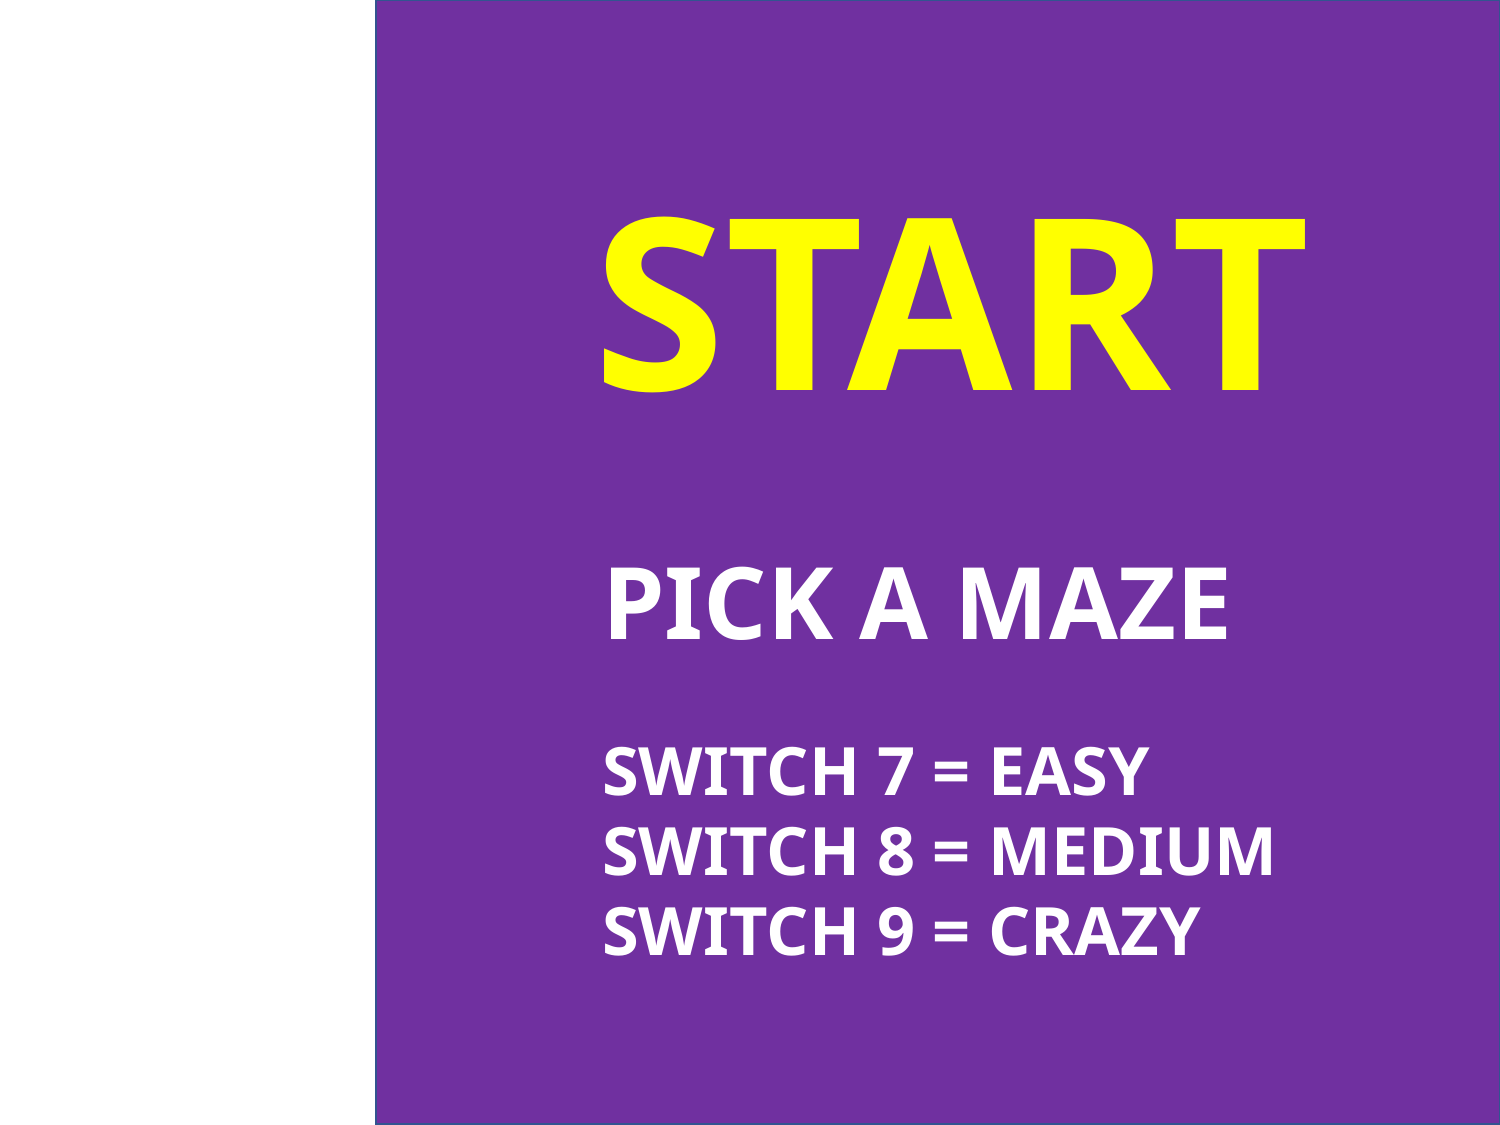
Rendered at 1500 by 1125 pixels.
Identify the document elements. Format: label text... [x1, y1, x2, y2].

text_box PICK A MAZE SWITCH 7 = EASY SWITCH 8 = MEDIUM SWITCH 9 = CRAZY [587, 531, 1350, 977]
text_box [375, 0, 1500, 1125]
text_box START [483, 143, 1421, 447]
